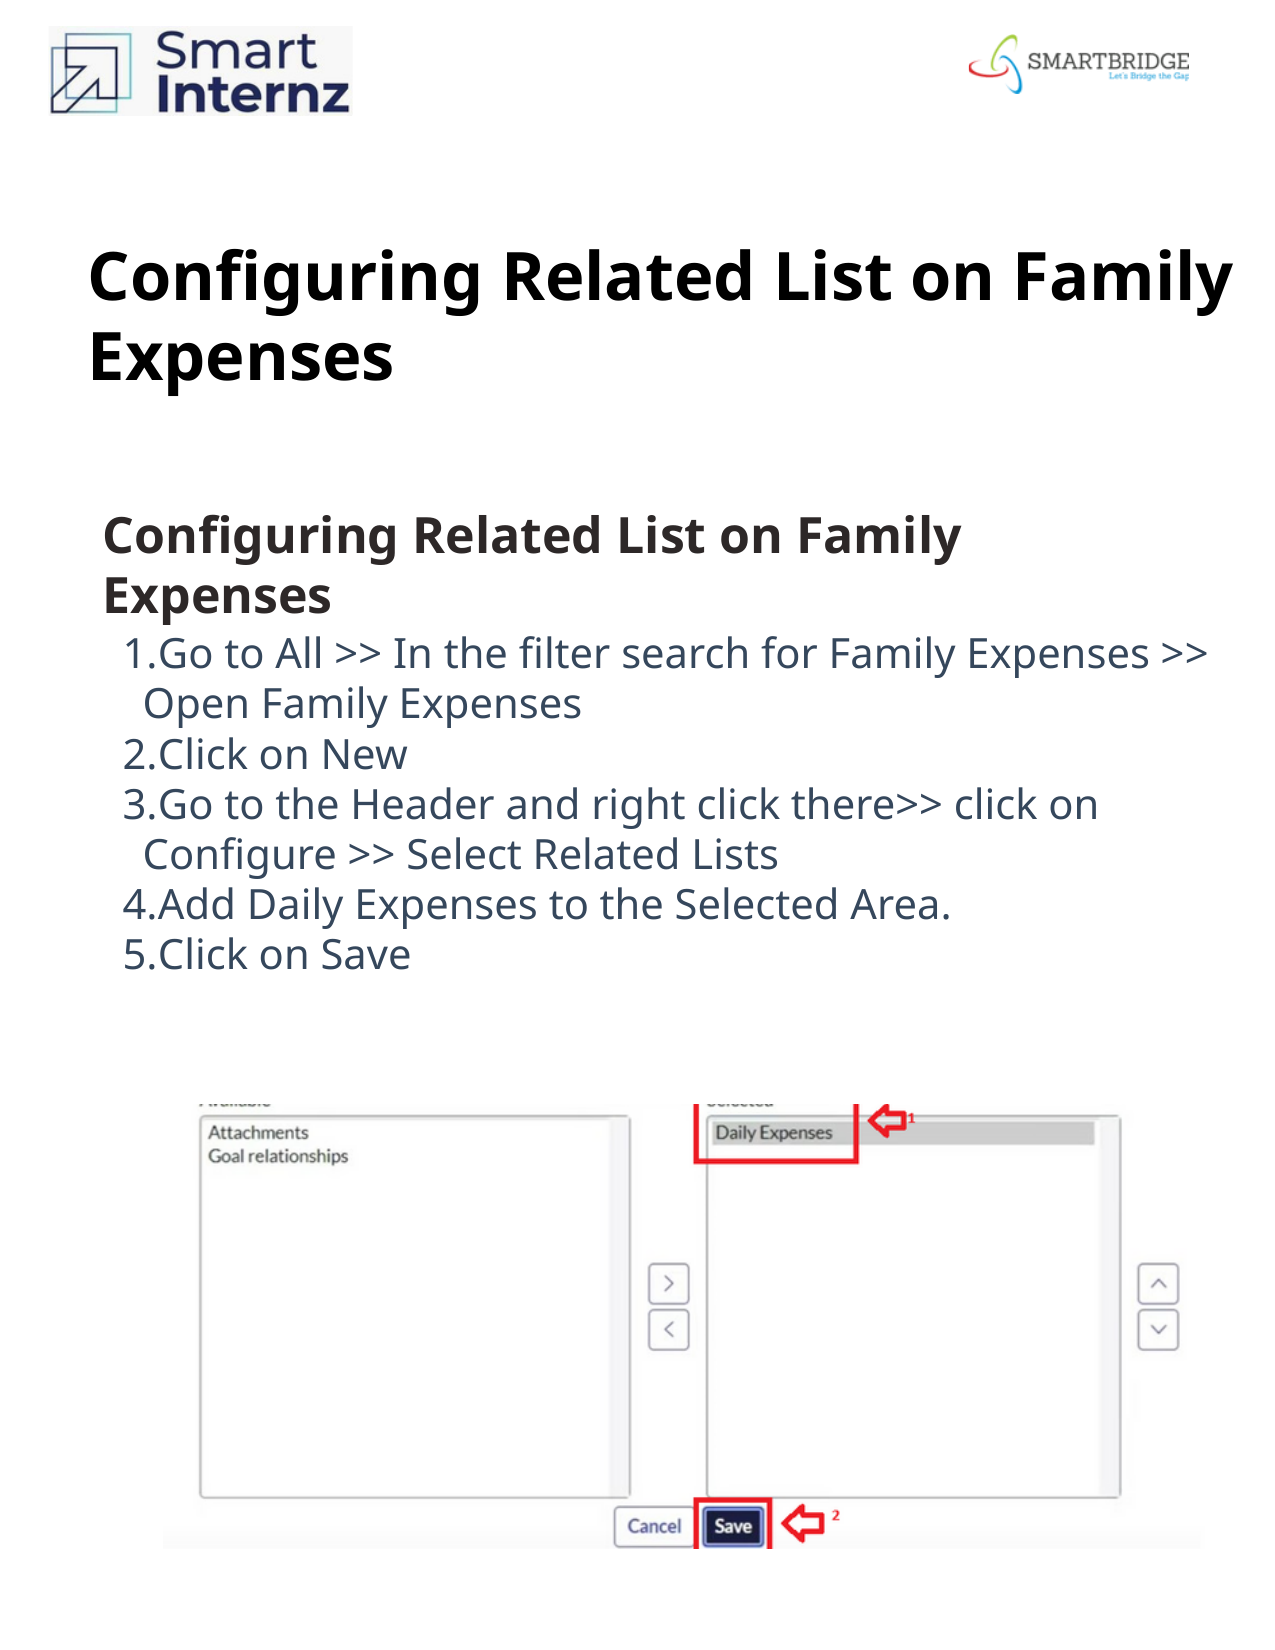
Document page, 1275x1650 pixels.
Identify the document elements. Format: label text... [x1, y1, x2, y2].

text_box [162, 1104, 1275, 1549]
text_box Configuring Related List on Family Expenses [87, 233, 1242, 555]
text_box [968, 34, 1190, 94]
text_box Go to All >> In the filter search for Family Expenses >> Open Family Expenses Click on New Go to the Header and right click there>> click on Configure >> Select Related Lists Add Daily Expenses to the Selected Area. Click on Save [102, 626, 1265, 979]
text_box Configuring Related List on Family Expenses [102, 503, 1177, 624]
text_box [48, 26, 353, 117]
